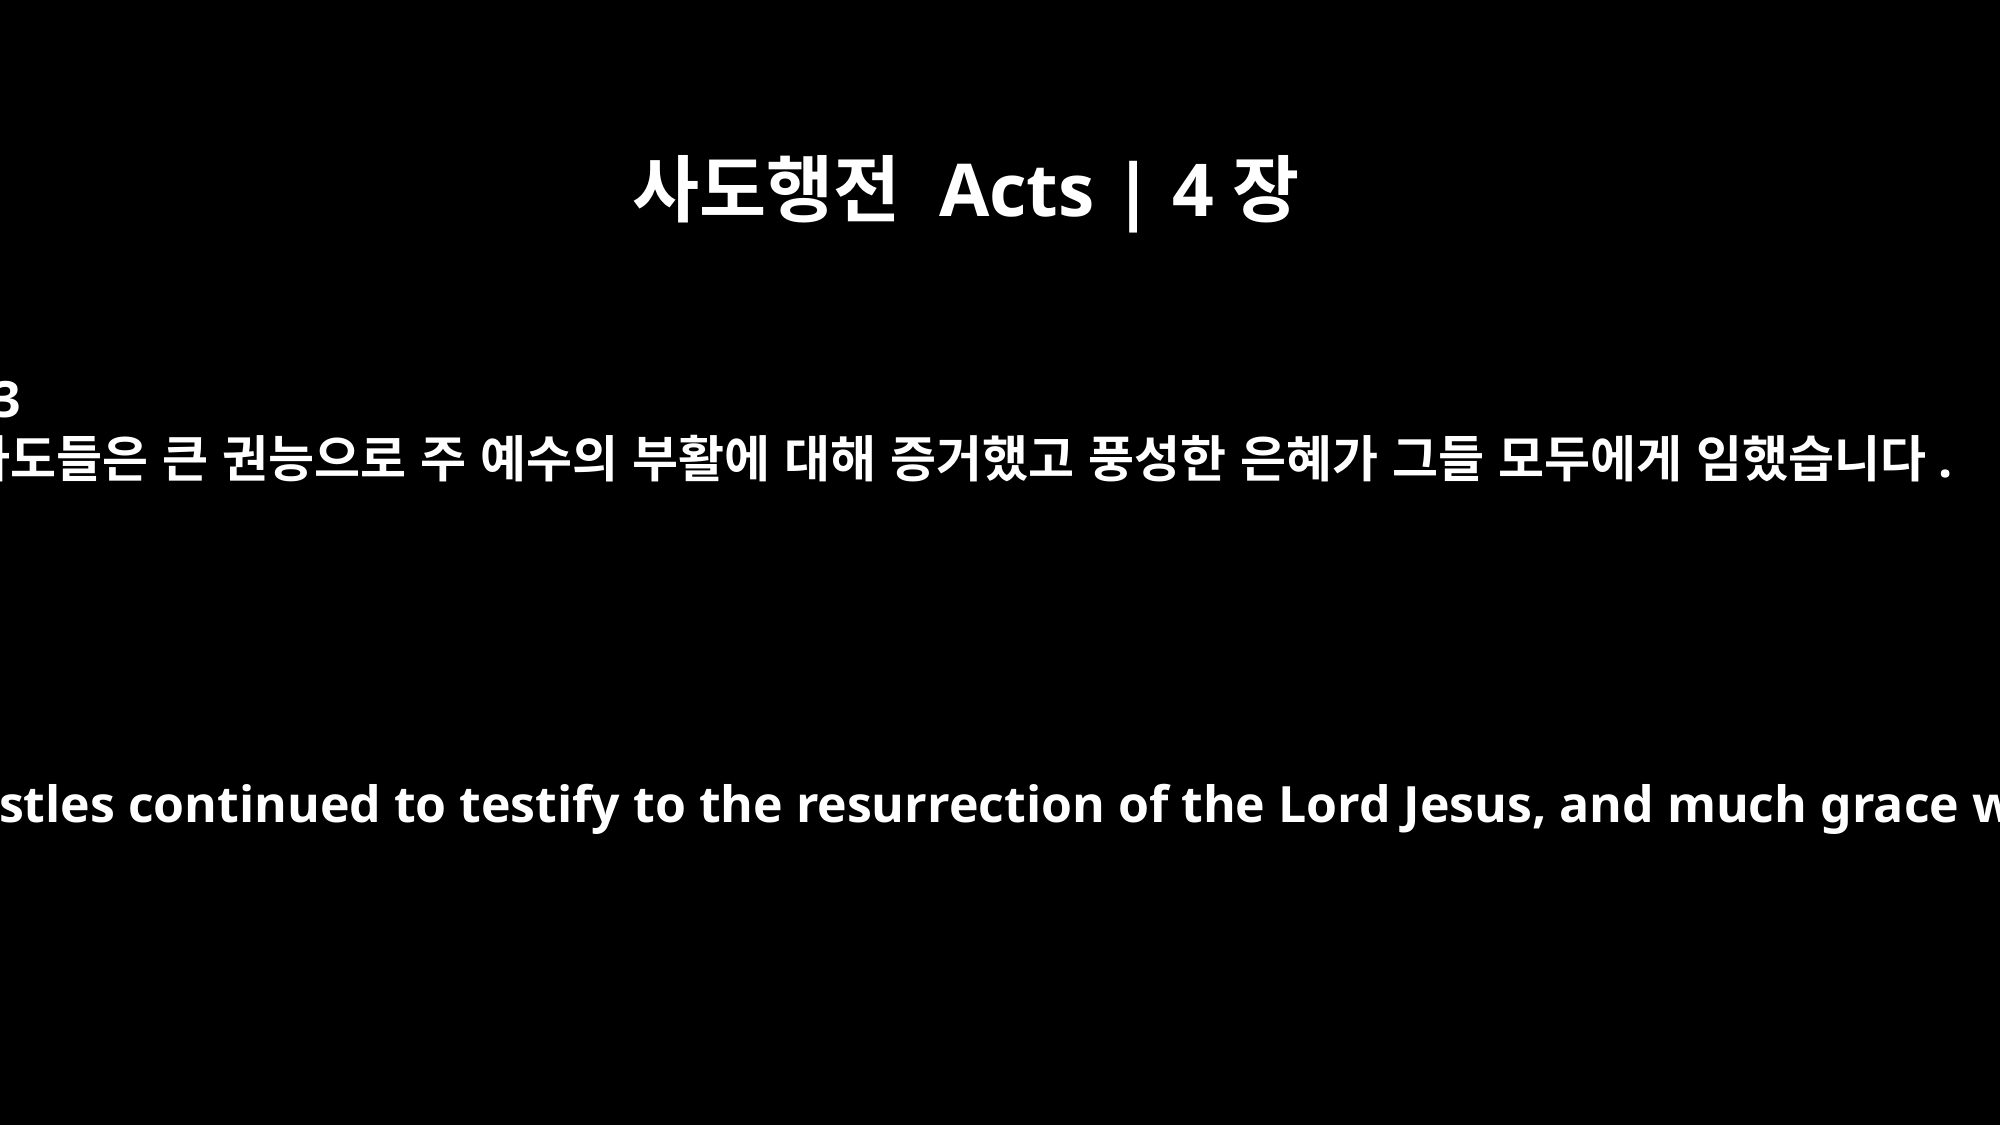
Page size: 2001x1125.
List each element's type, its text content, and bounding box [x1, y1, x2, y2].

text_box 사도행전 Acts | 4장 [617, 136, 1315, 239]
text_box With great power the apostles continued to testify to the resurrection of the Lord Jesus, and much grace was upon them all. [0, 764, 2000, 840]
text_box 33 사도들은 큰 권능으로 주 예수의 부활에 대해 증거했고 풍성한 은혜가 그들 모두에게 임했습니다. [0, 359, 1968, 495]
